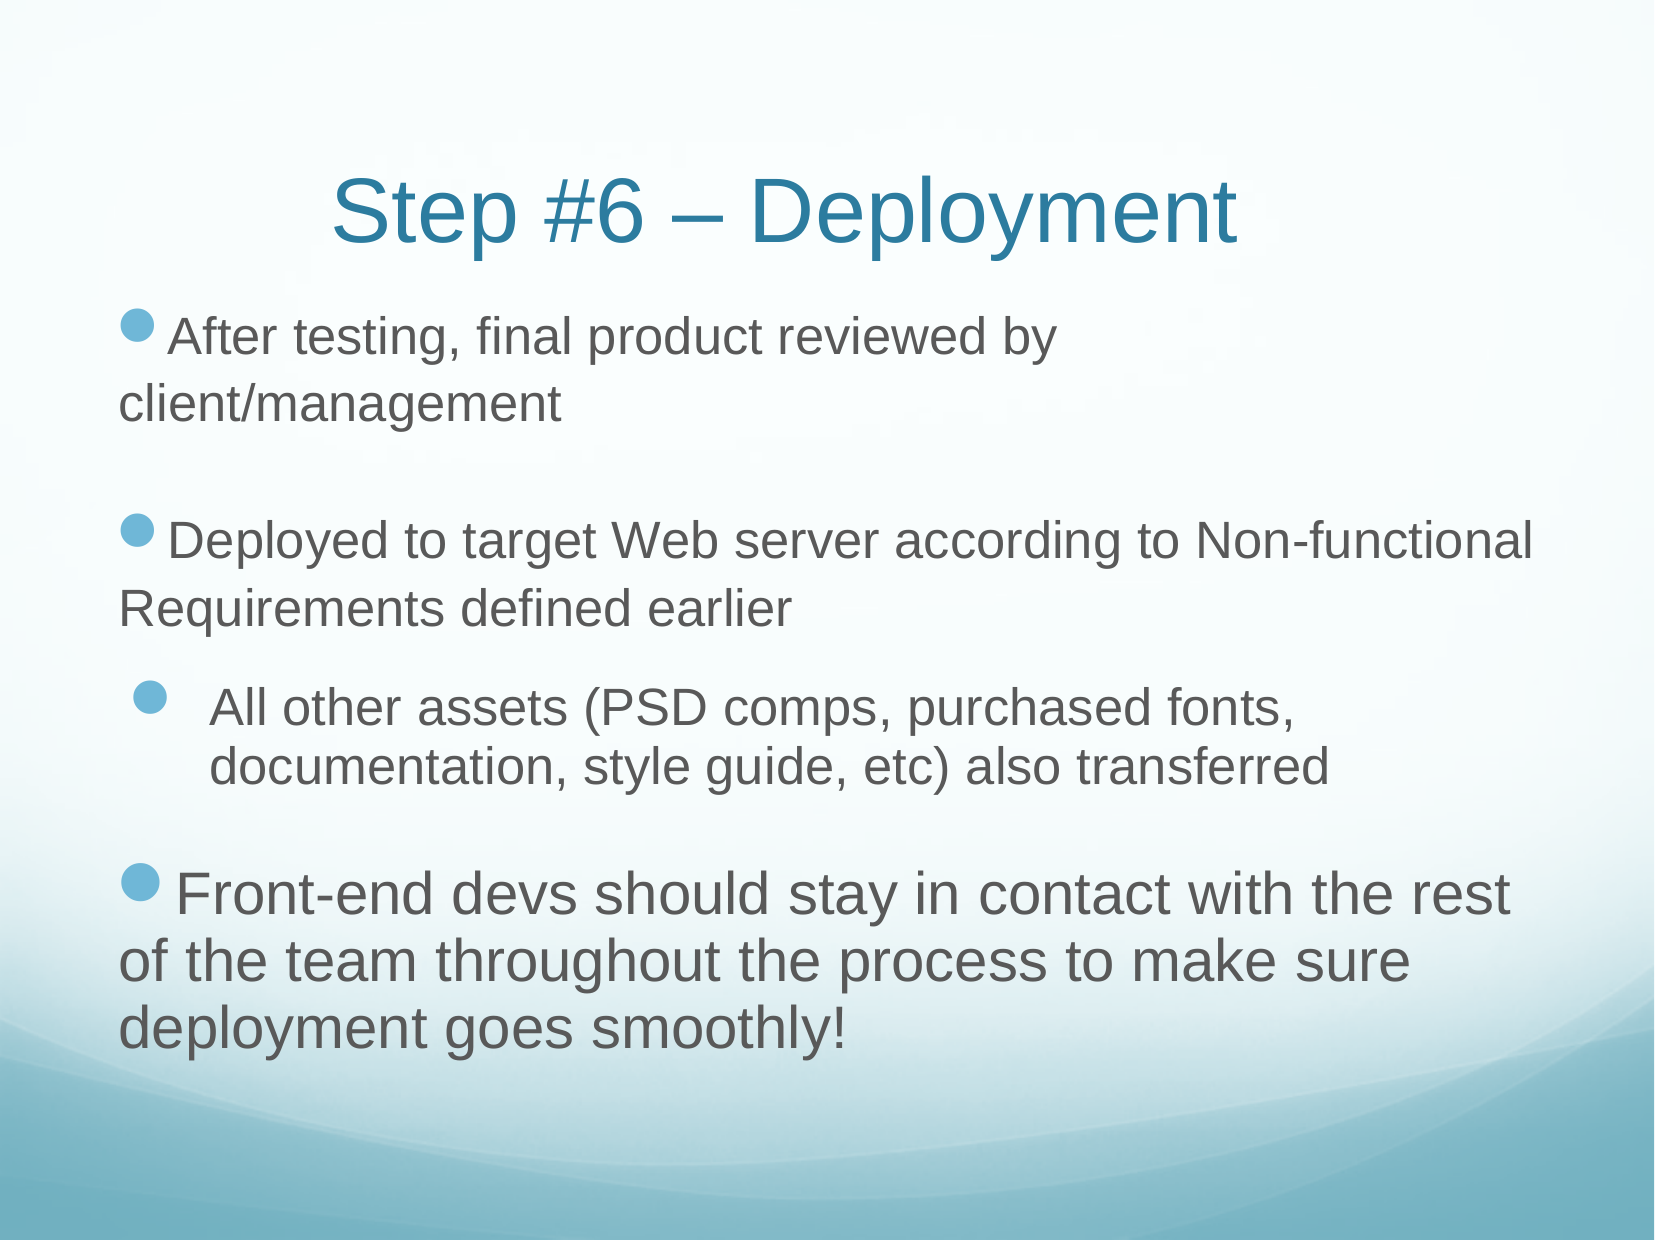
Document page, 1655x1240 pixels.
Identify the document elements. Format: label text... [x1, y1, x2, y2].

title Step #6 – Deployment [99, 19, 1555, 262]
list After testing, final product reviewed by client/management Deployed to target Web server according to Non-functional Requirements defined earlier All other assets (PSD comps, purchased fonts, documentation, style guide, etc) also transferred Front-end devs should stay in contact with the rest of the team throughout the process to make sure deployment goes smoothly! [99, 289, 1555, 1075]
